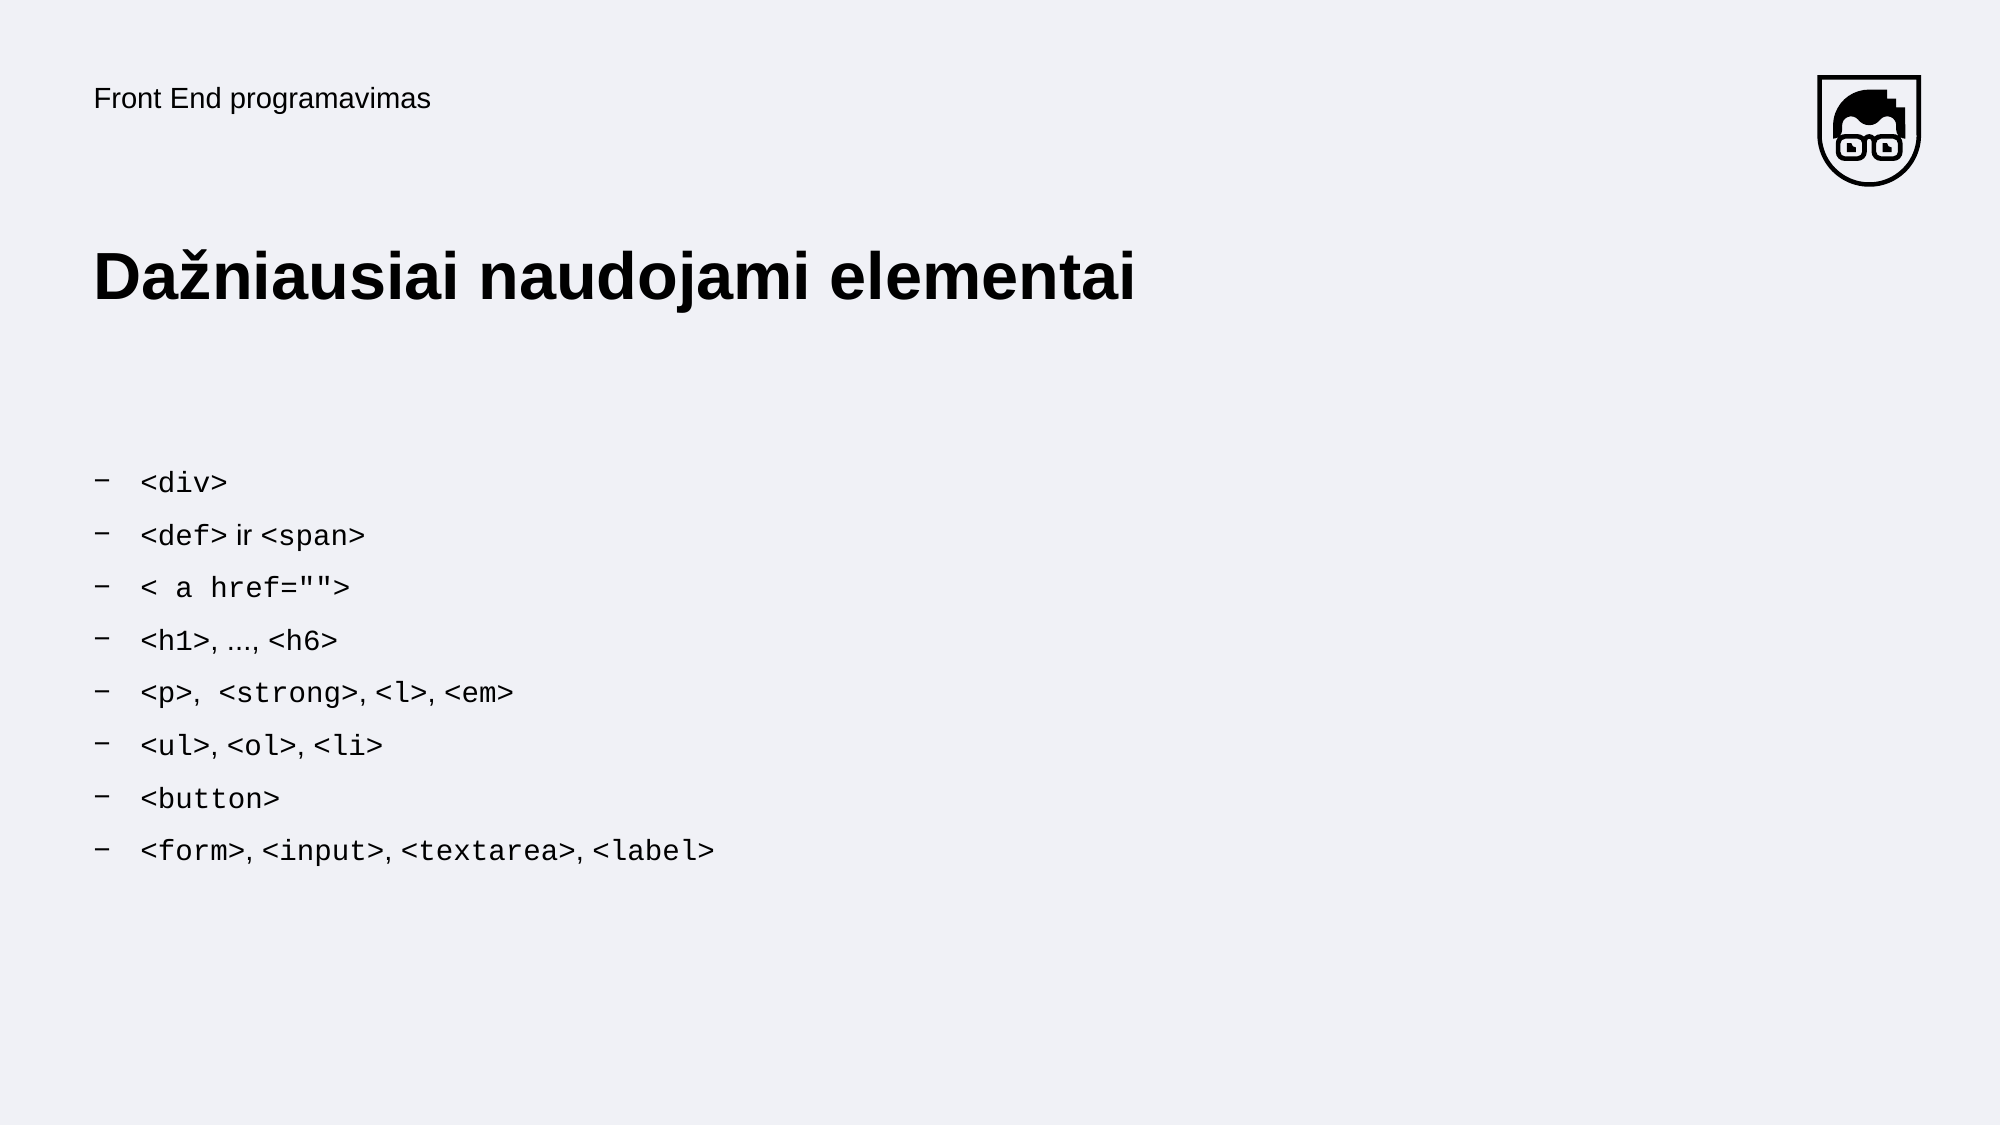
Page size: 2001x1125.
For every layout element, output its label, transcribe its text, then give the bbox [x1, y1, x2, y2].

text_box Dažniausiai naudojami elementai [78, 224, 1851, 438]
text_box Front End programavimas [78, 75, 1000, 150]
text_box <div> <def> ir <span> < a href=""> <h1>, ..., <h6> <p>, <strong>, <l>, <em> <ul>, <ol>, <li> <button> <form>, <input>, <textarea>, <label> [78, 438, 1861, 1085]
